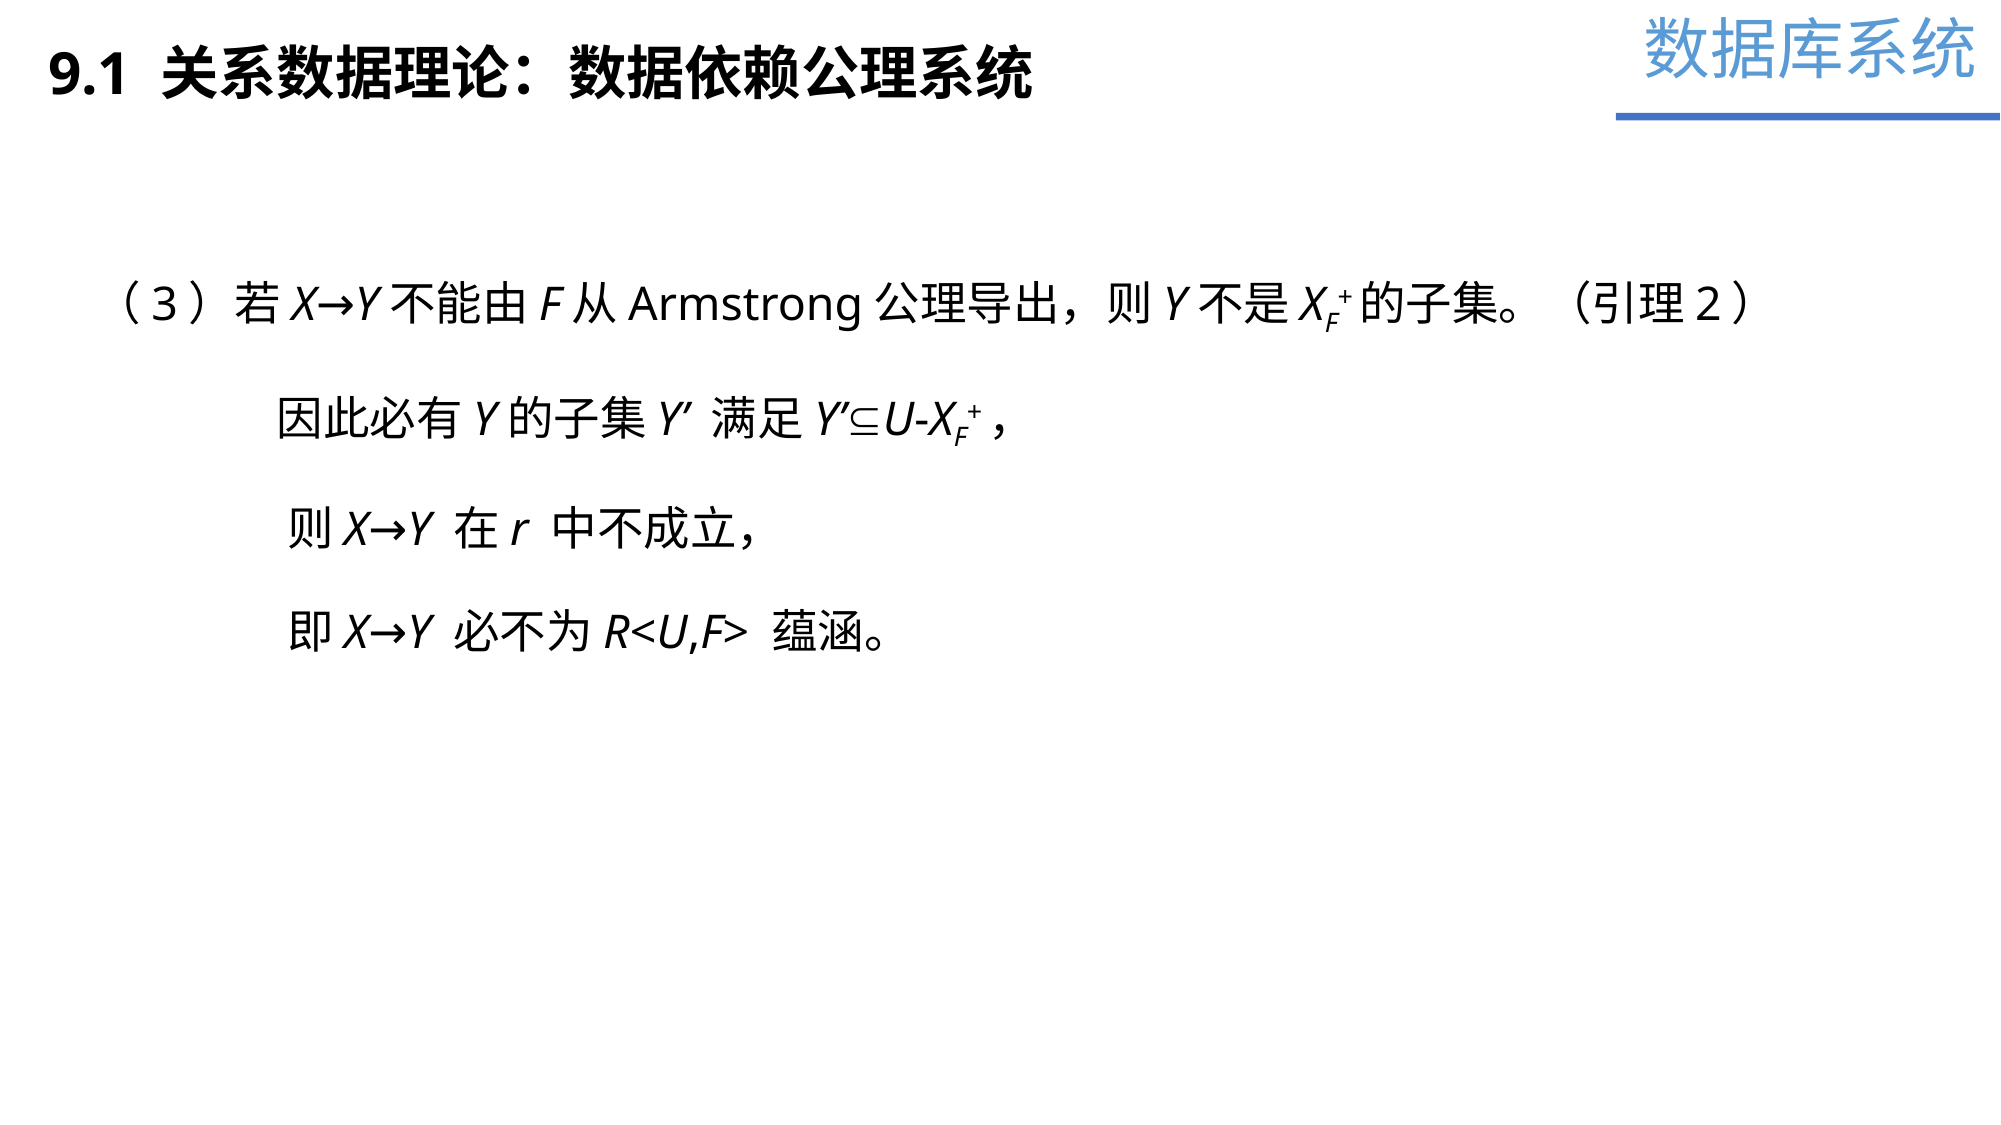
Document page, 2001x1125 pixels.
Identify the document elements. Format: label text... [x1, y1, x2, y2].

text_box [1615, 112, 2000, 121]
text_box （3）若X→Y不能由F从Armstrong公理导出，则Y不是XF+的子集。（引理2） 因此必有Y的子集Y’ 满足Y’U-XF+， 则X→Y 在r 中不成立， 即X→Y 必不为R<U,F> 蕴涵。 [79, 235, 1811, 688]
text_box 9.1 关系数据理论：数据依赖公理系统 [33, 0, 1055, 114]
text_box 数据库系统 [1629, 0, 1993, 95]
